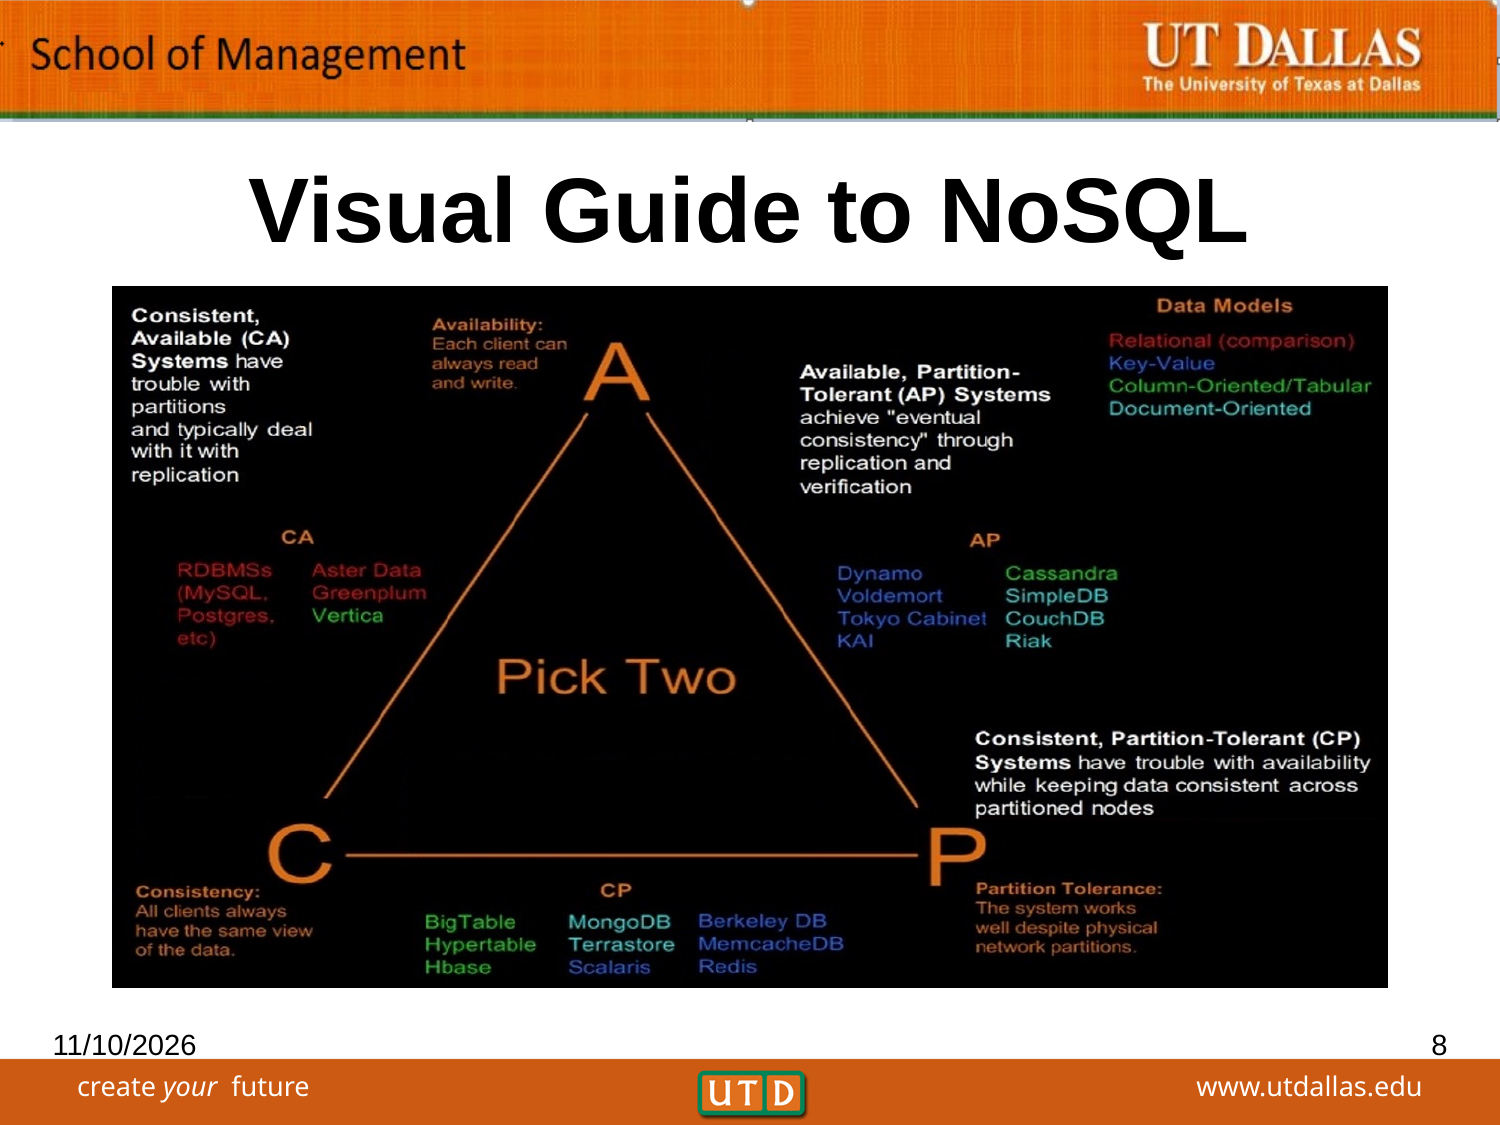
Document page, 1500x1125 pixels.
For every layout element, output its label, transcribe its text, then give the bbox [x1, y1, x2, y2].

slide_number 8 [1149, 1018, 1463, 1057]
picture [0, 0, 1500, 1125]
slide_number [37, 1018, 351, 1057]
title Visual Guide to NoSQL [112, 125, 1388, 286]
